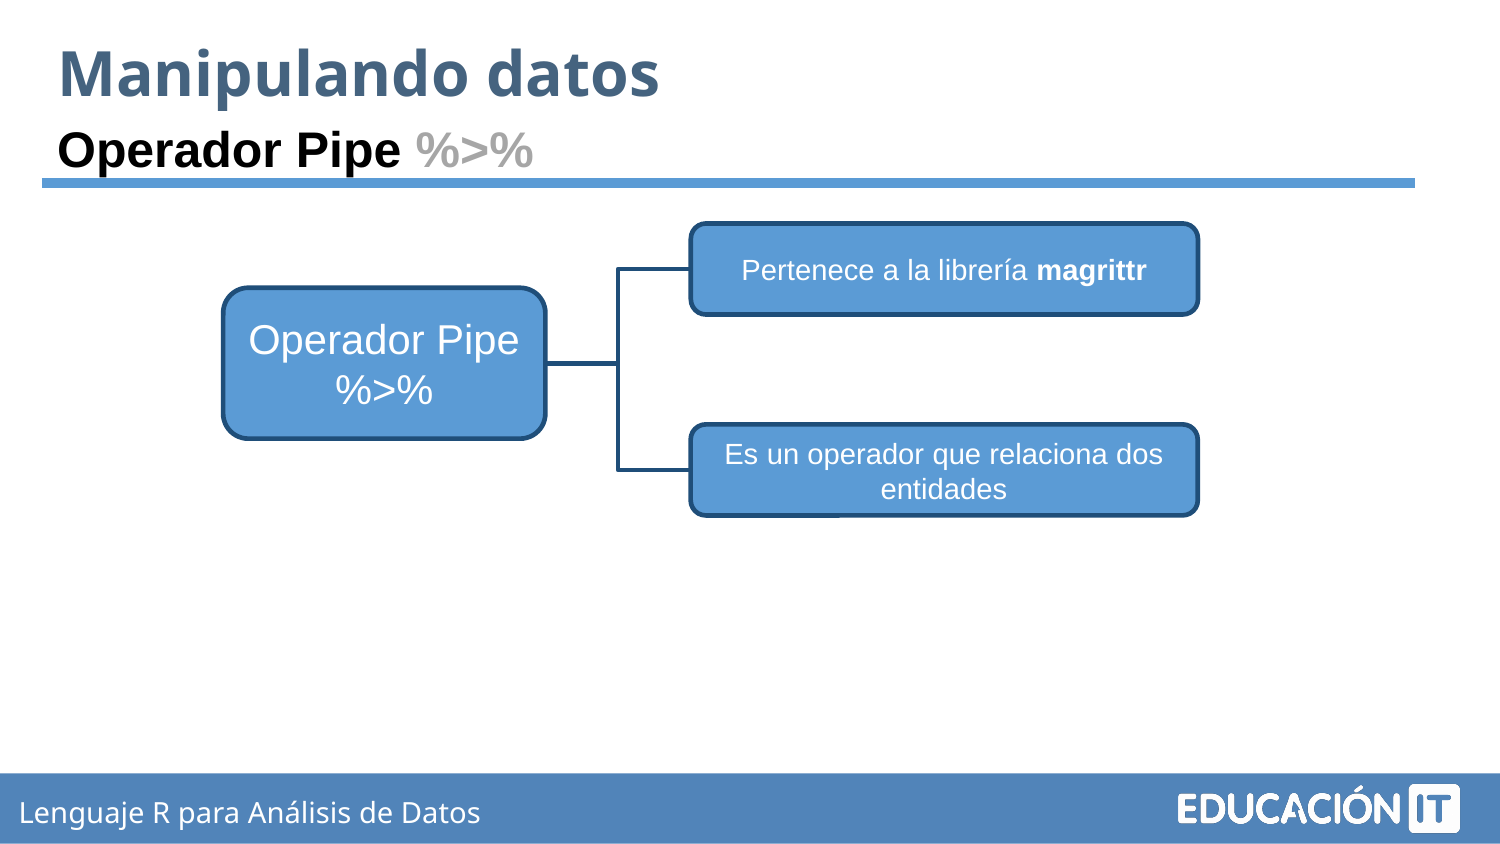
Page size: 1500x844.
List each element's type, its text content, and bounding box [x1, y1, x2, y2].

picture [1175, 778, 1463, 839]
text_box Es un operador que relaciona dos entidades [688, 422, 1200, 518]
text_box Operador Pipe %>% [221, 285, 540, 441]
text_box Pertenece a la librería magrittr [688, 221, 1201, 317]
text_box Operador Pipe %>% [42, 109, 1445, 185]
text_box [545, 362, 691, 471]
text_box Manipulando datos [42, 33, 1032, 109]
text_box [545, 268, 692, 364]
